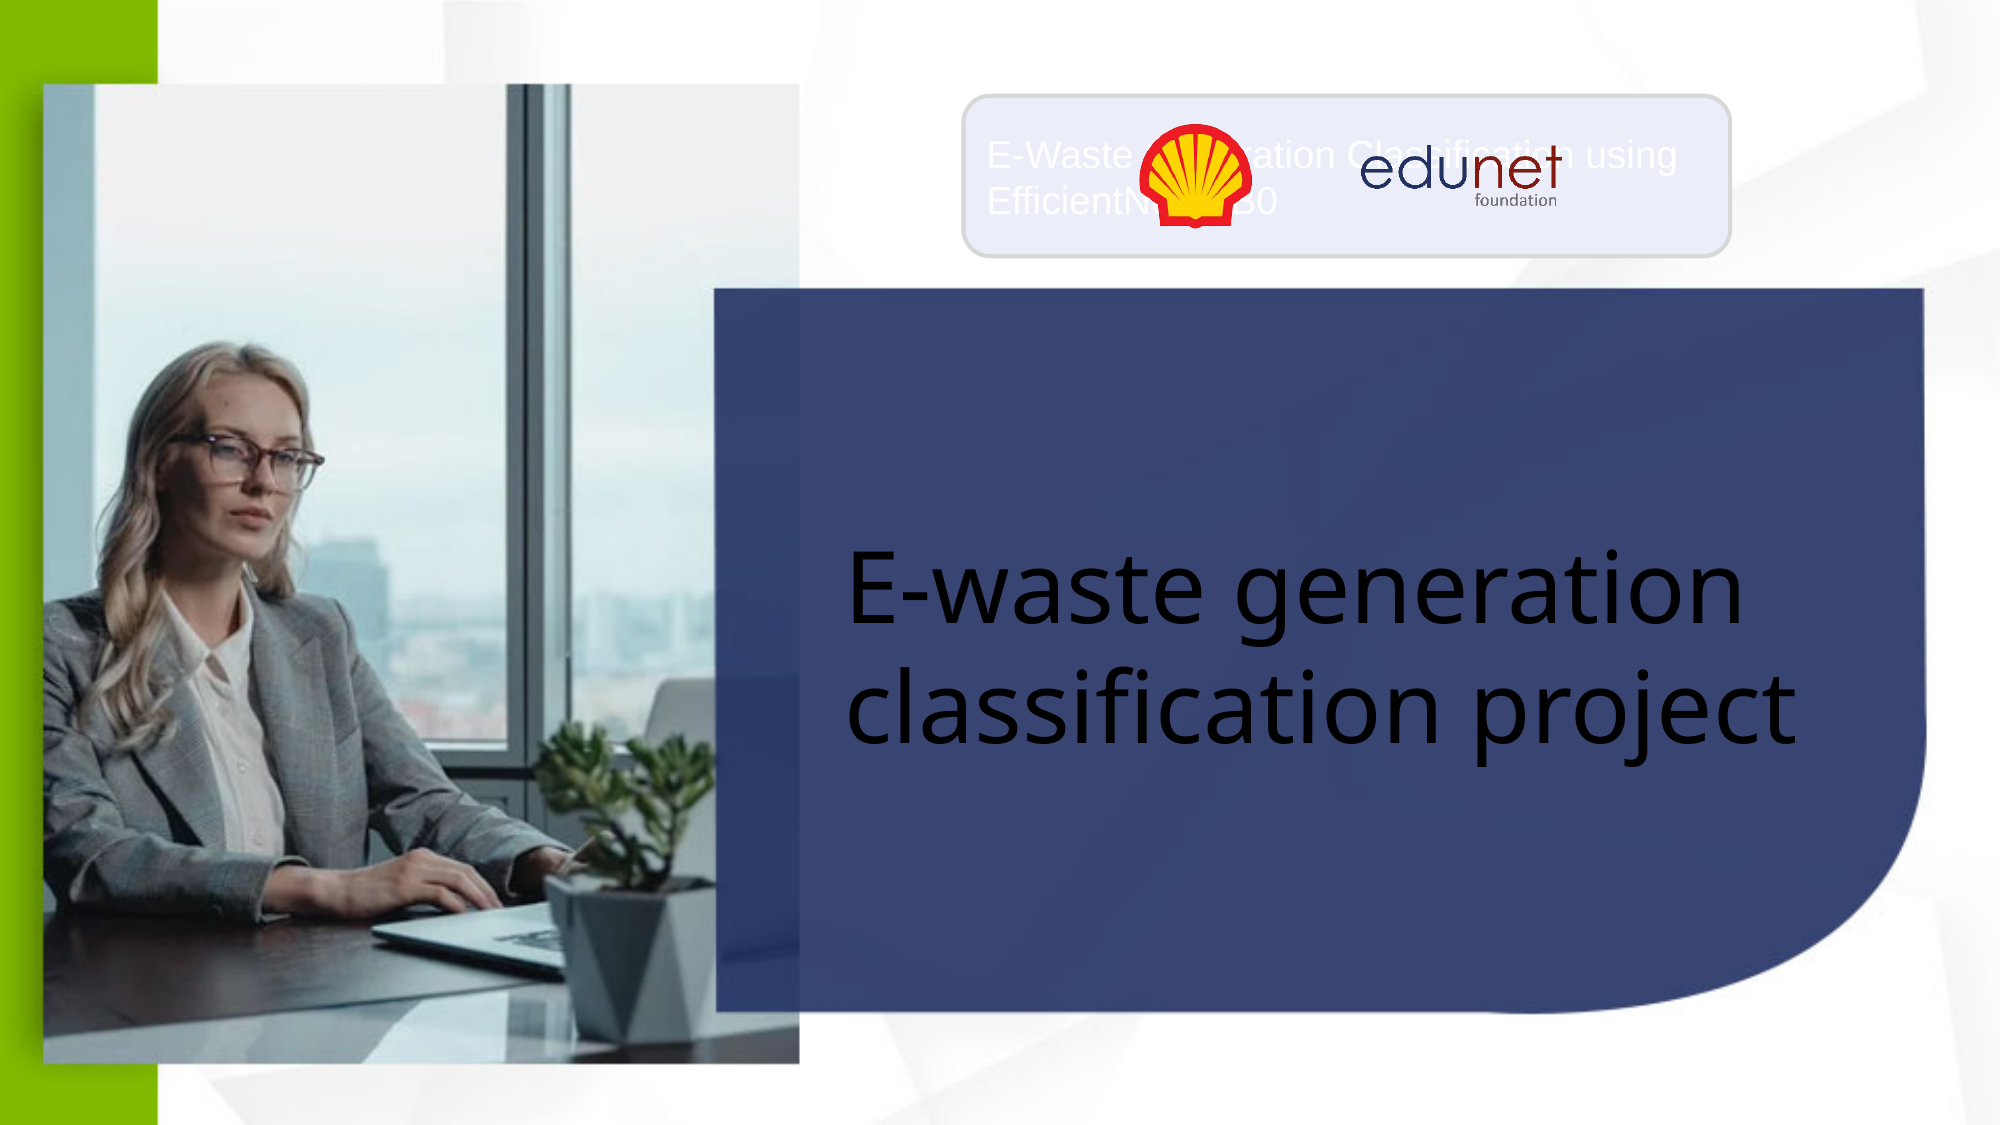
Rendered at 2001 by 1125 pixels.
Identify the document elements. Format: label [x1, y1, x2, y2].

text_box [1130, 121, 1564, 231]
picture [0, 0, 2000, 1125]
